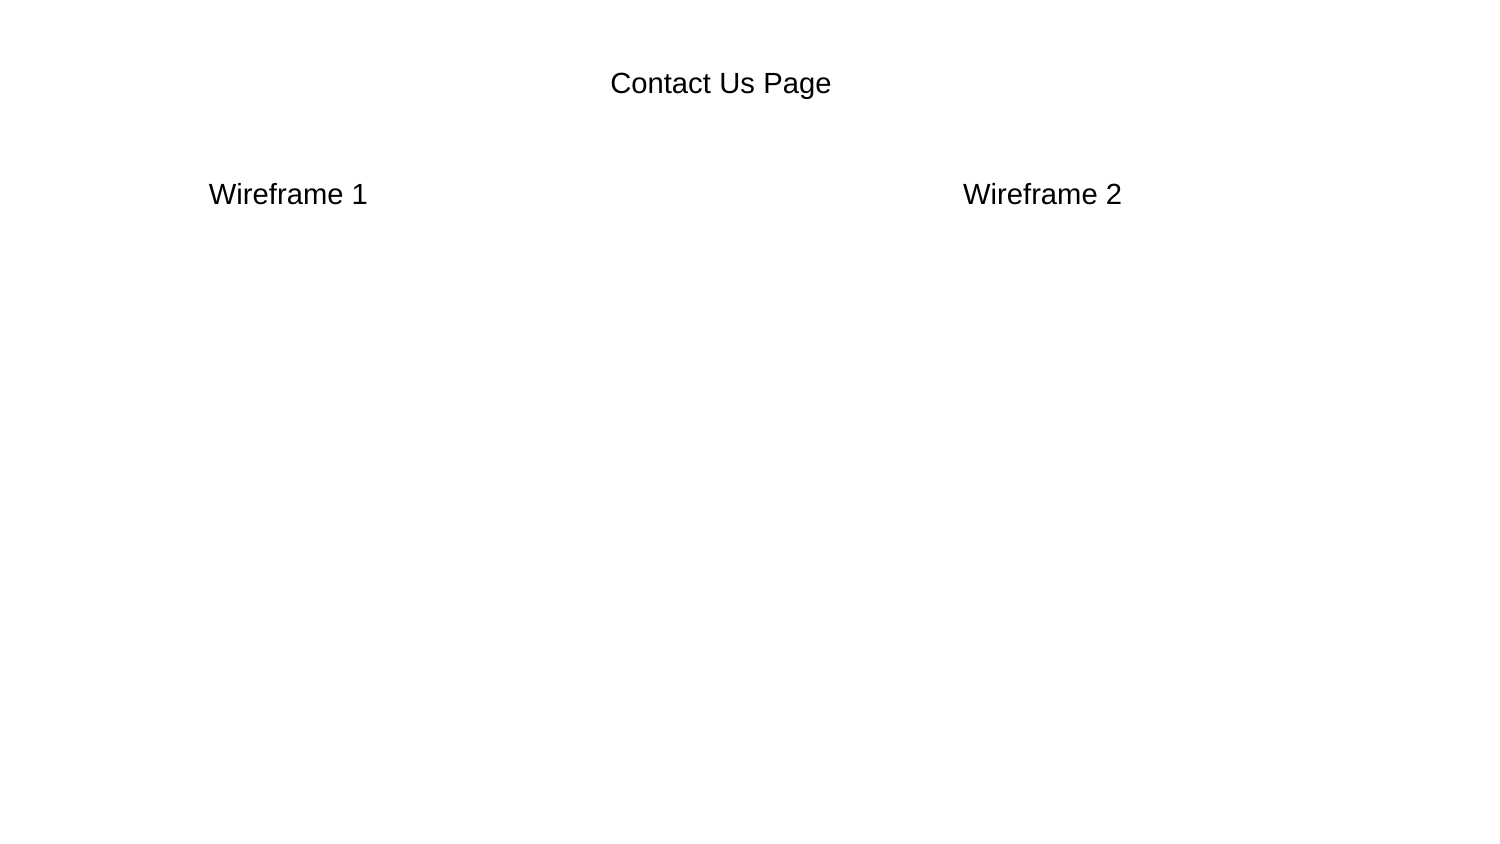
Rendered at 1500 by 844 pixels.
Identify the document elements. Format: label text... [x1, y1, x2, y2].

text_box Wireframe 2 [948, 160, 1169, 226]
text_box Contact Us Page [595, 49, 888, 115]
text_box Wireframe 1 [193, 160, 415, 226]
